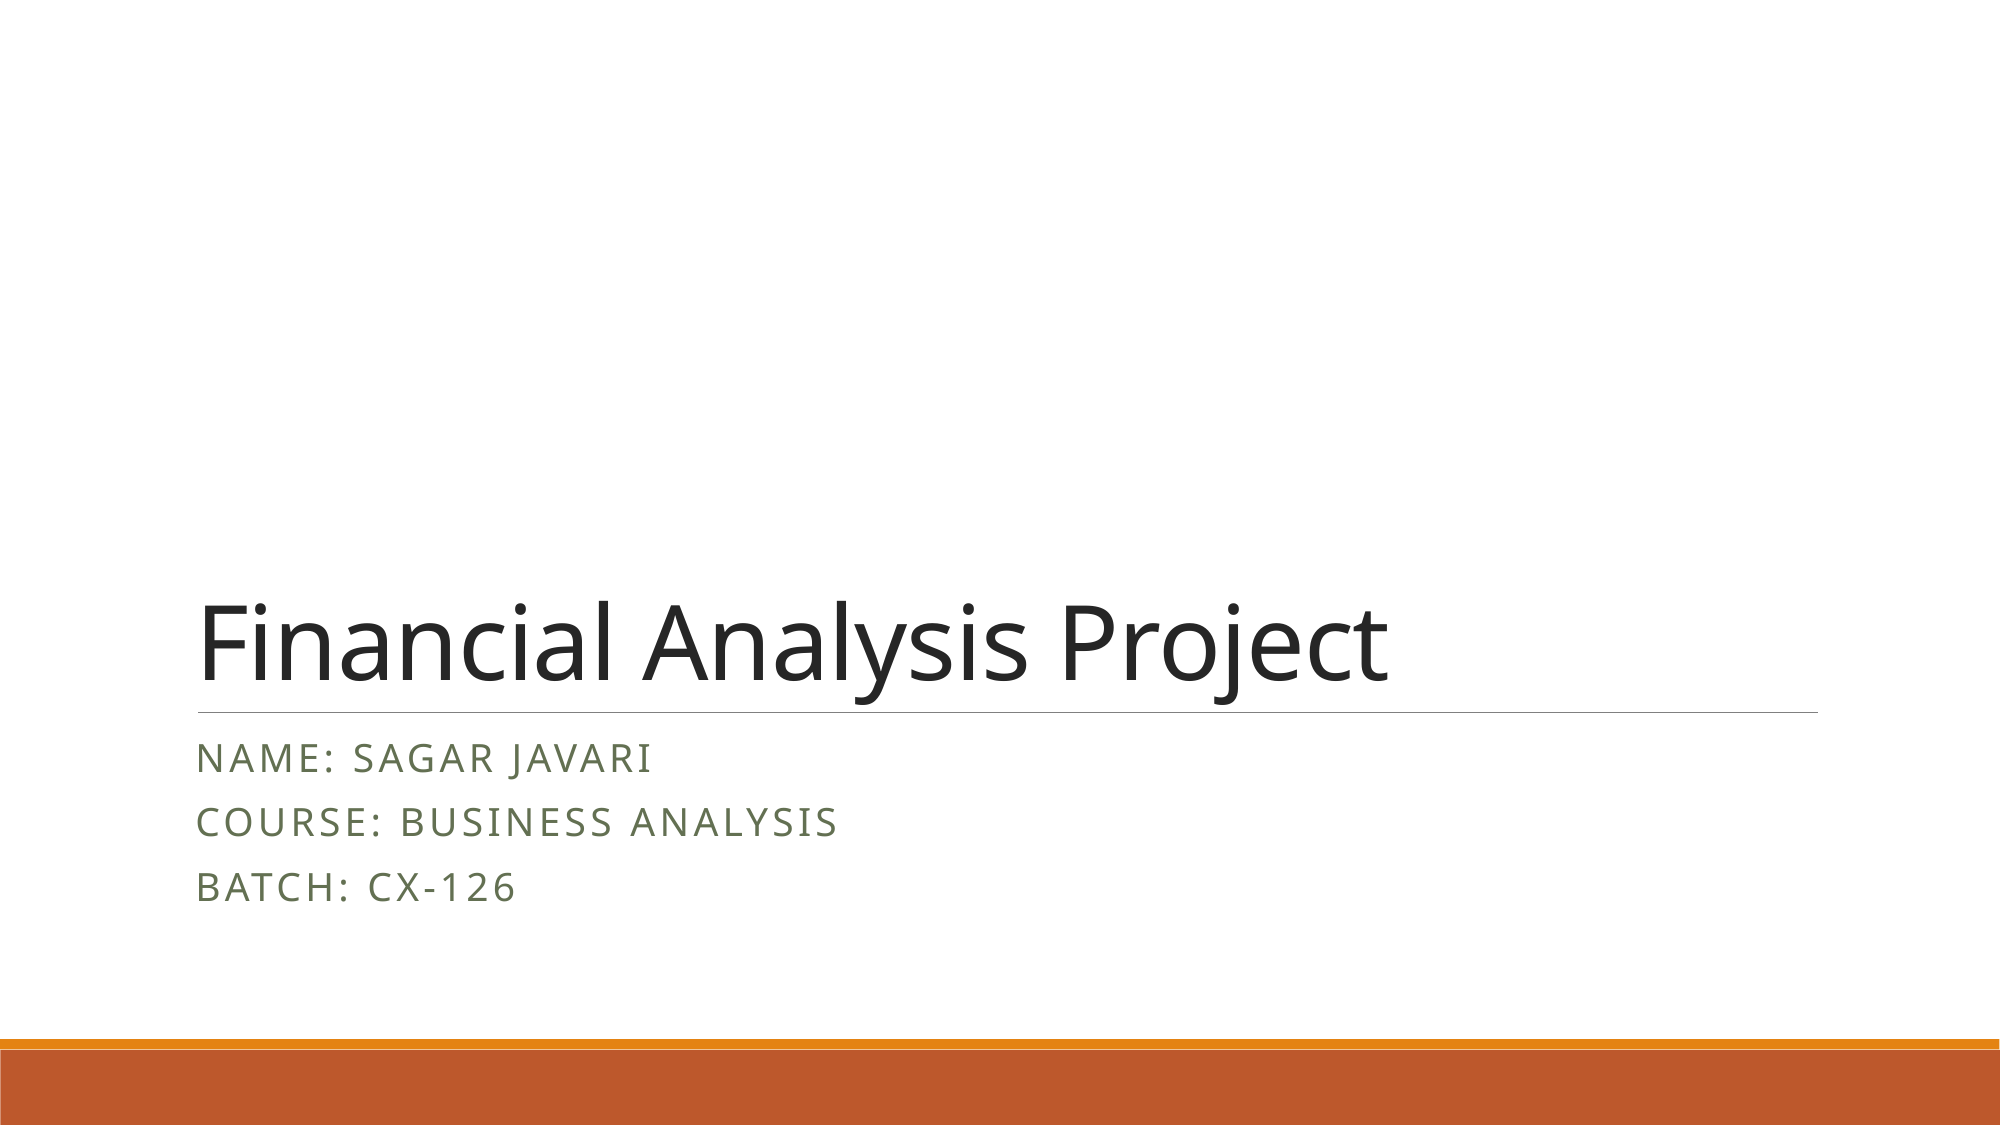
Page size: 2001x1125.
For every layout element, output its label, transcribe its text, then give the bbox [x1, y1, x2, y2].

title Financial Analysis Project [180, 124, 1830, 710]
subtitle Name: Sagar Javari Course: Business Analysis Batch: CX-126 [180, 730, 1831, 919]
